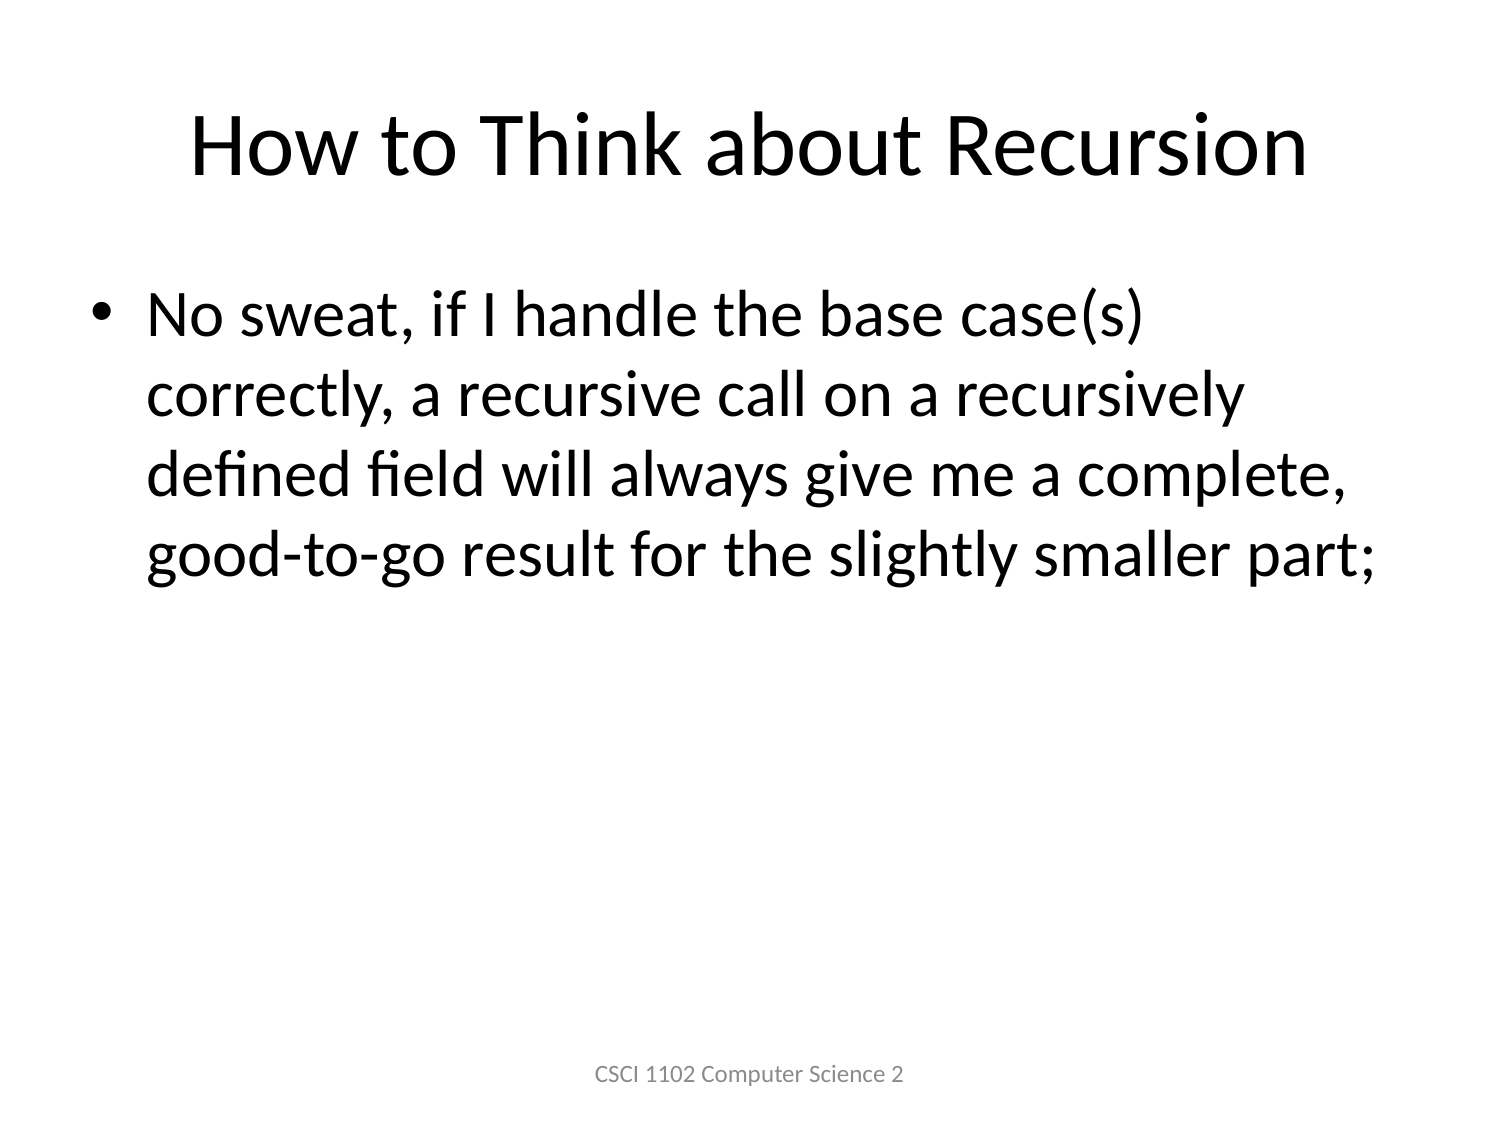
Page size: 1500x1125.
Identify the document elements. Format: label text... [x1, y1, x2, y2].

title How to Think about Recursion [75, 45, 1425, 233]
footer CSCI 1102 Computer Science 2 [512, 1042, 988, 1103]
list No sweat, if I handle the base case(s) correctly, a recursive call on a recursively defined field will always give me a complete, good-to-go result for the slightly smaller part; [75, 262, 1425, 1005]
